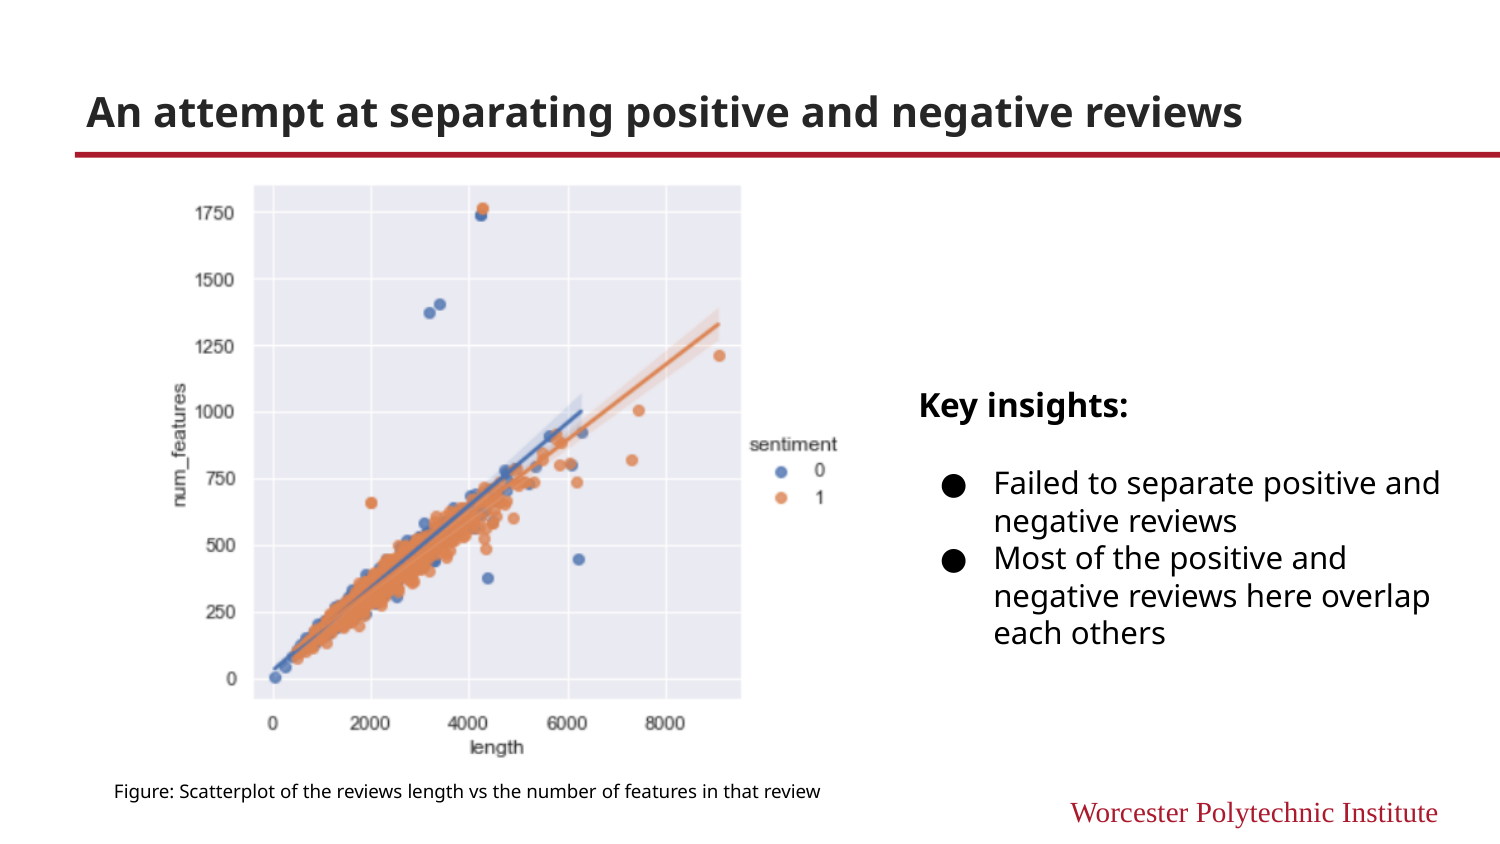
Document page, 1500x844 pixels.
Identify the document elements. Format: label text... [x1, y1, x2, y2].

text_box Key insights: Failed to separate positive and negative reviews Most of the positive and negative reviews here overlap each others [903, 368, 1459, 666]
title An attempt at separating positive and negative reviews [75, 43, 1425, 142]
picture [144, 180, 858, 769]
text_box Figure: Scatterplot of the reviews length vs the number of features in that review [98, 768, 904, 814]
